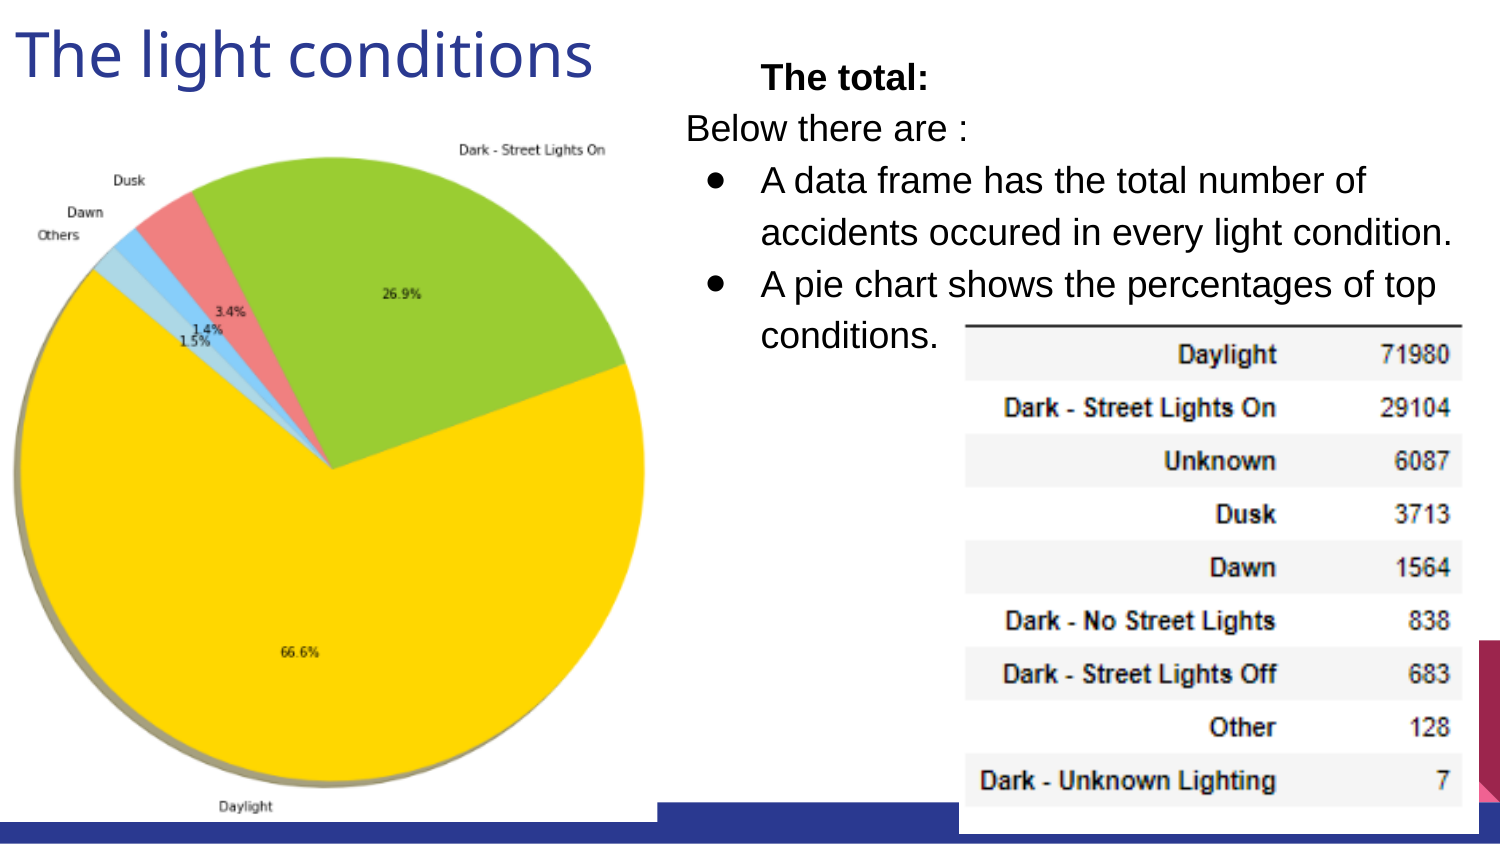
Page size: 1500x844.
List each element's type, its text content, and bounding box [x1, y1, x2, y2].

list The total: Below there are : A data frame has the total number of accidents occured in every light condition. A pie chart shows the percentages of top conditions. [670, 30, 1500, 294]
title The light conditions [0, 0, 1398, 100]
picture [959, 310, 1479, 835]
picture [0, 129, 658, 822]
